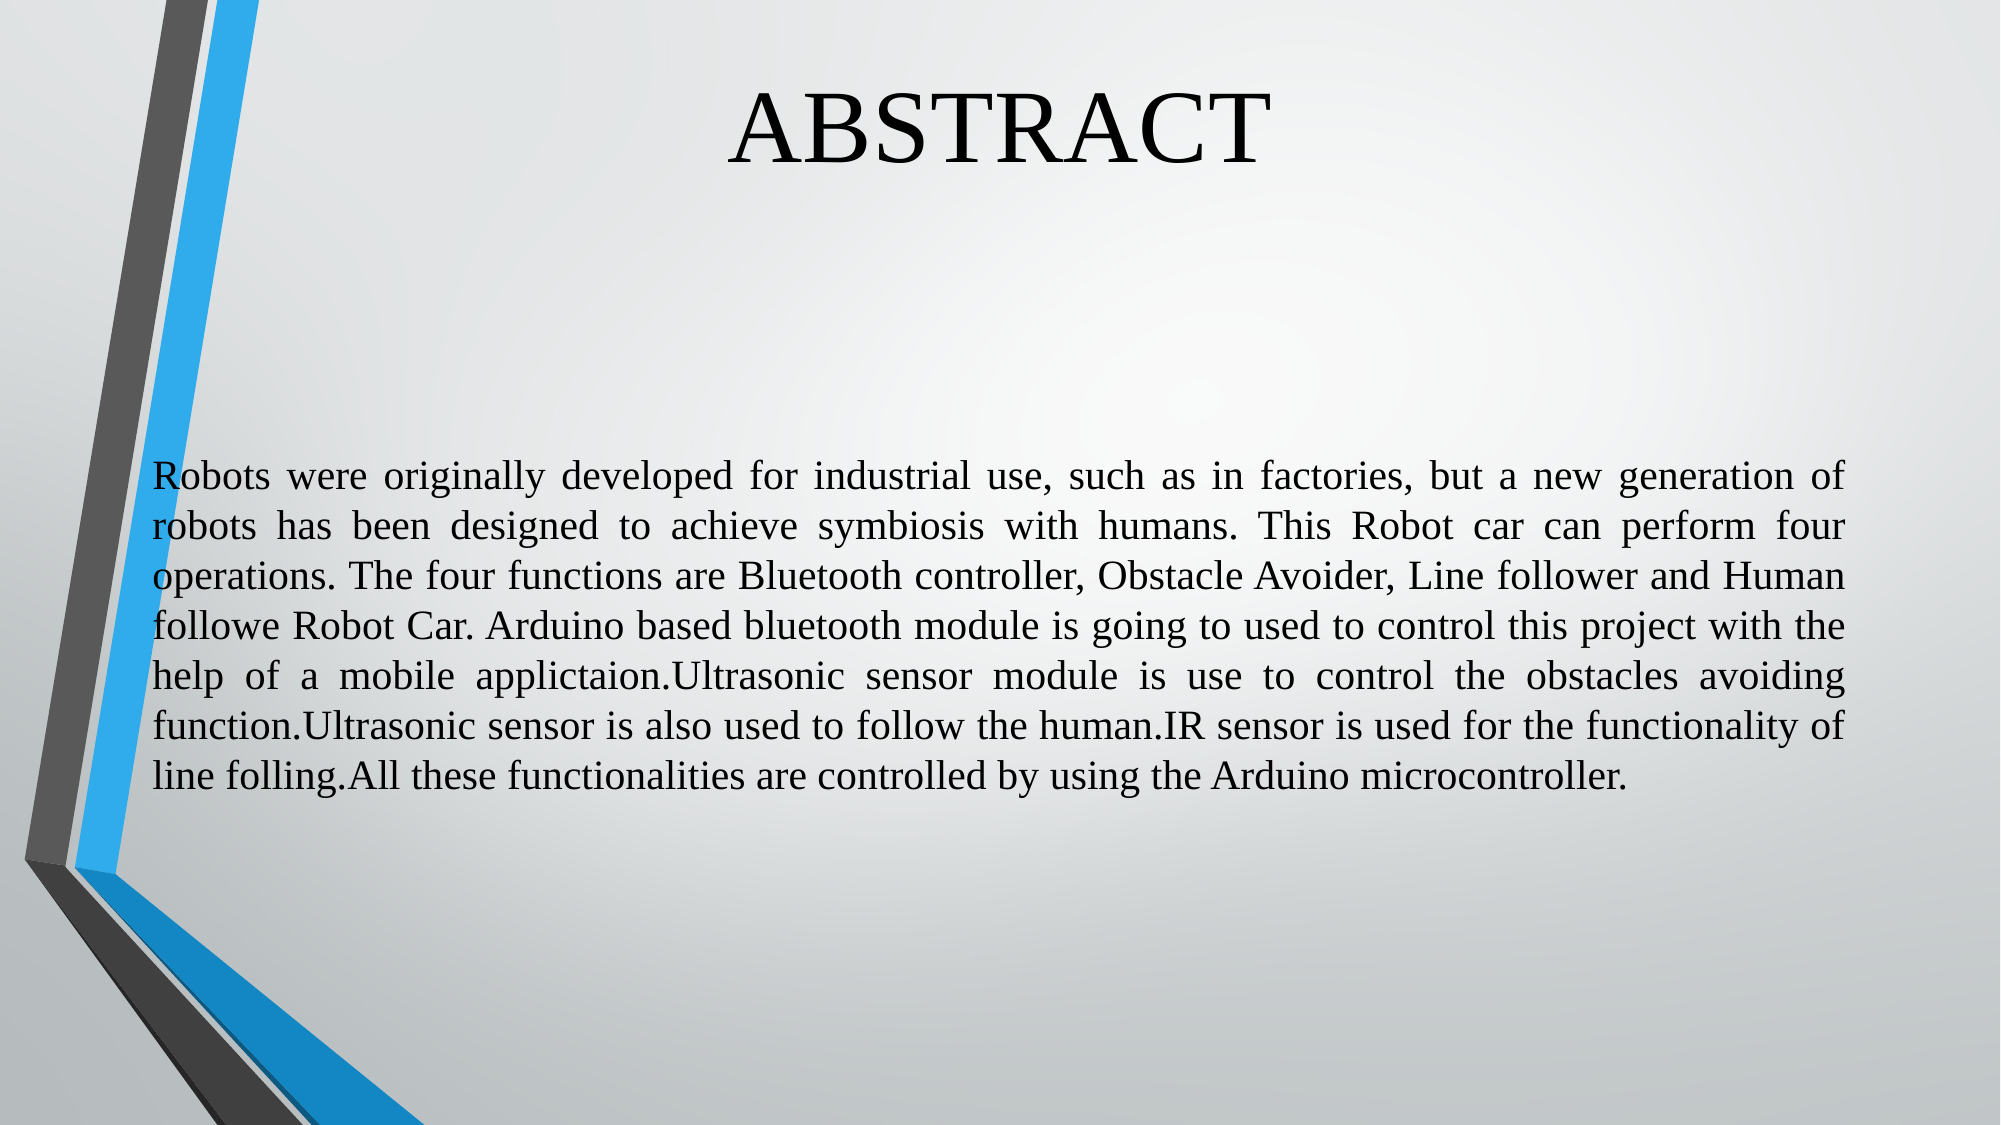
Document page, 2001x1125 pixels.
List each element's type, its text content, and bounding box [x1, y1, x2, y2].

title ABSTRACT [137, 59, 1863, 183]
list Robots were originally developed for industrial use, such as in factories, but a new generation of robots has been designed to achieve symbiosis with humans. This Robot car can perform four operations. The four functions are Bluetooth controller, Obstacle Avoider, Line follower and Human followe Robot Car. Arduino based bluetooth module is going to used to control this project with the help of a mobile applictaion.Ultrasonic sensor module is use to control the obstacles avoiding function.Ultrasonic sensor is also used to follow the human.IR sensor is used for the functionality of line folling.All these functionalities are controlled by using the Arduino microcontroller. [137, 242, 1863, 1003]
